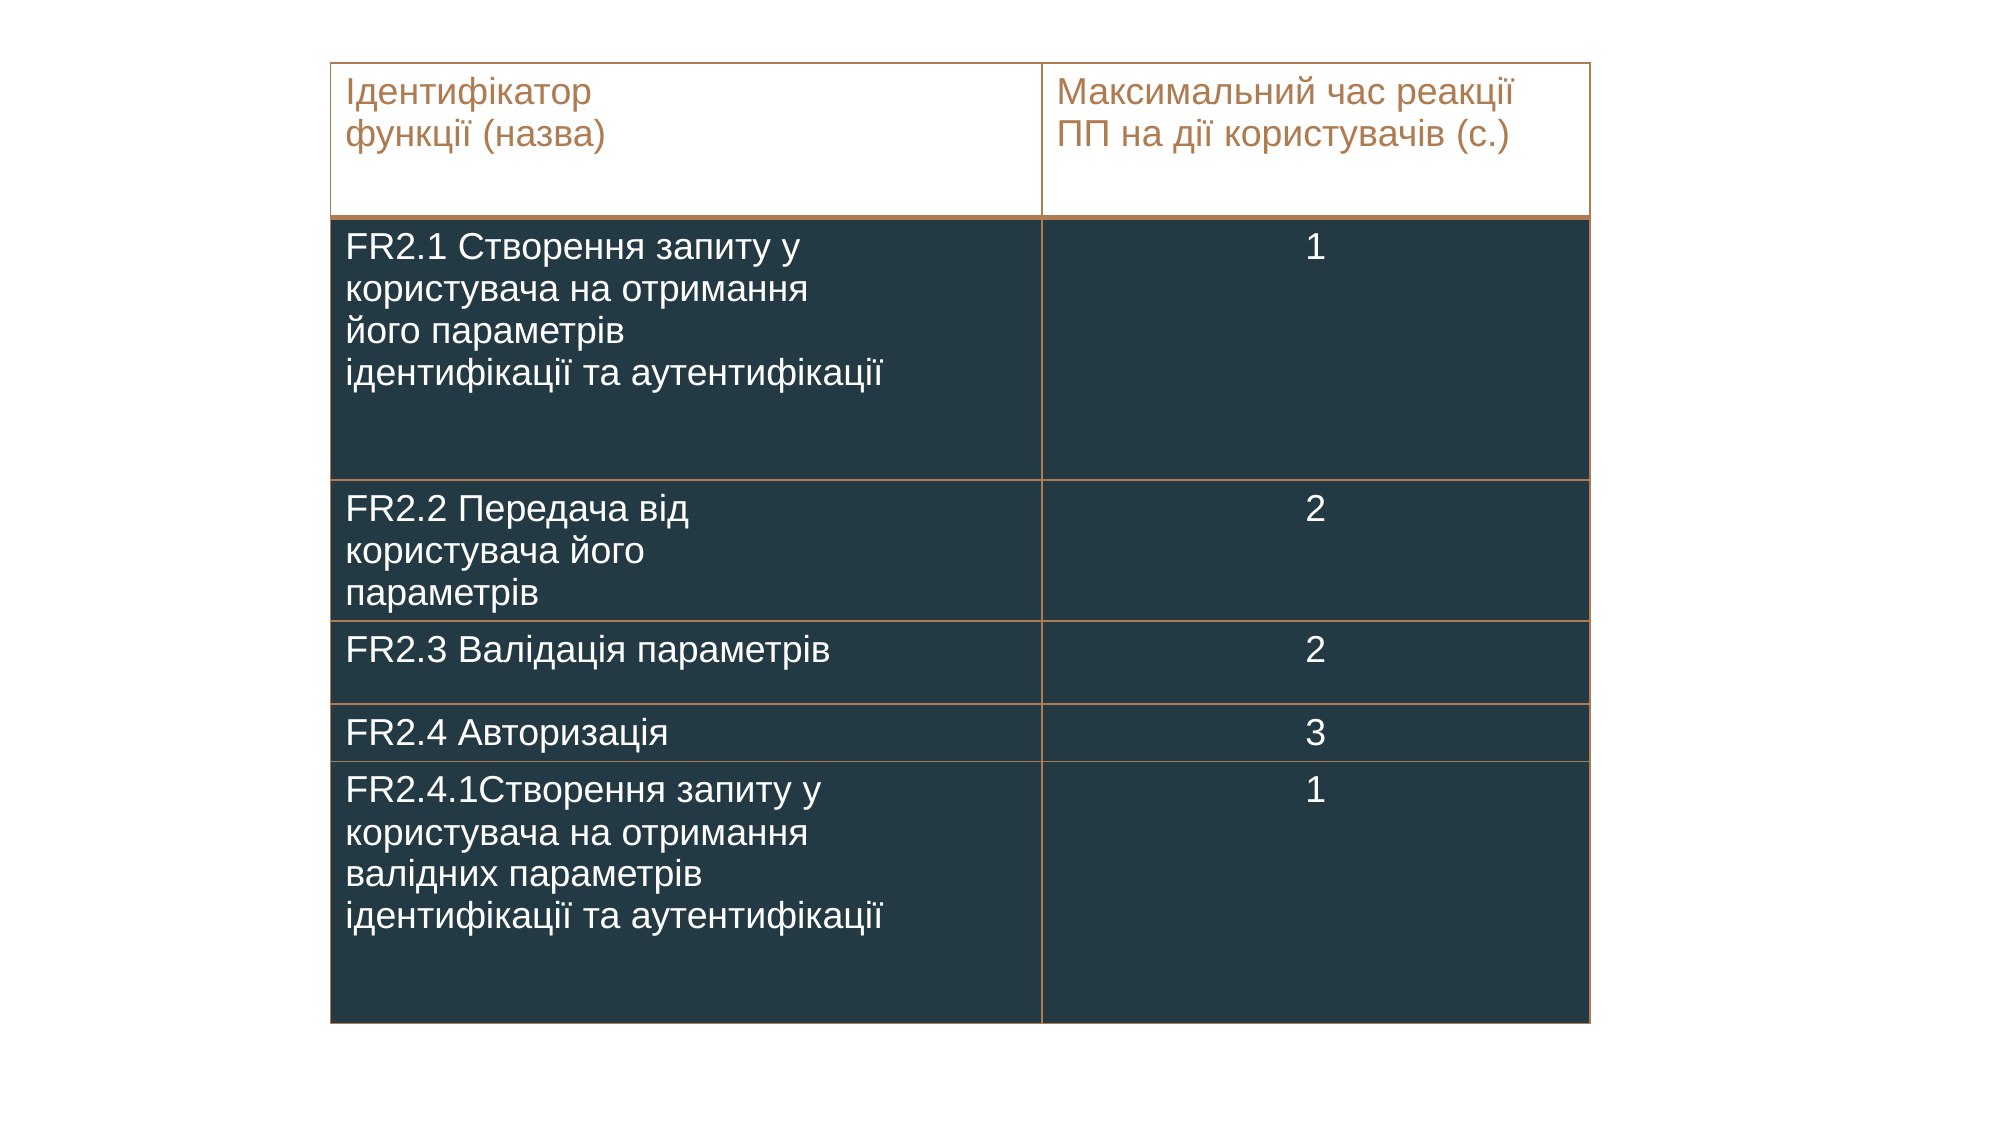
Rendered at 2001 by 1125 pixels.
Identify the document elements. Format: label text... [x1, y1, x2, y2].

table_cell 2 [1043, 481, 1589, 620]
table_cell FR2.4.1Створення запиту у користувача на отримання валідних параметрів ідентифікації та аутентифікації [331, 762, 1041, 1023]
table_cell FR2.2 Передача від користувача його параметрів [331, 481, 1041, 620]
table_cell FR2.1 Створення запиту у користувача на отримання його параметрів ідентифікації та аутентифікації [331, 220, 1041, 479]
table_cell FR2.4 Авторизація [331, 705, 1041, 761]
table_header Ідентифікатор функції (назва) [331, 64, 1041, 215]
table_cell 1 [1043, 220, 1589, 479]
table_cell 1 [1043, 762, 1589, 1023]
table_cell 3 [1043, 705, 1589, 761]
table_cell FR2.3 Валідація параметрів [331, 622, 1041, 703]
table_cell 2 [1043, 622, 1589, 703]
table_header Максимальний час реакції ПП на дії користувачів (c.) [1043, 64, 1589, 215]
